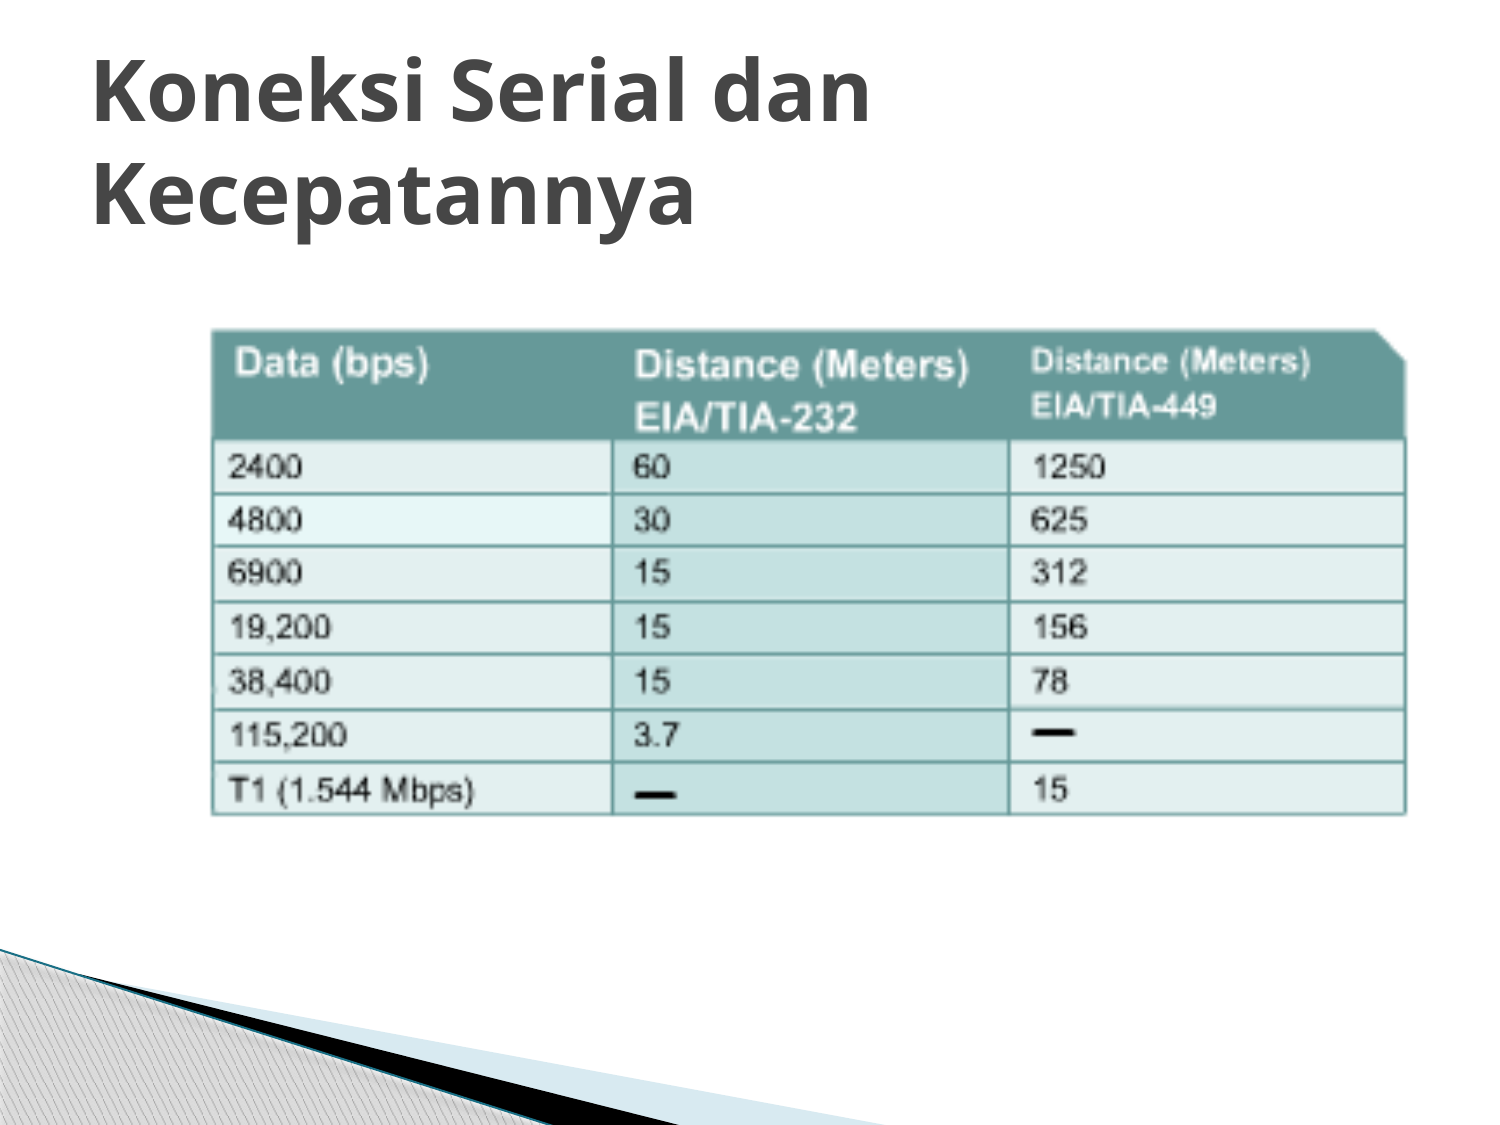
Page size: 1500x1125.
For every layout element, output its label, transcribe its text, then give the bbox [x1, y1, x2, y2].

title Koneksi Serial dan Kecepatannya [75, 45, 1425, 233]
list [87, 274, 1451, 866]
